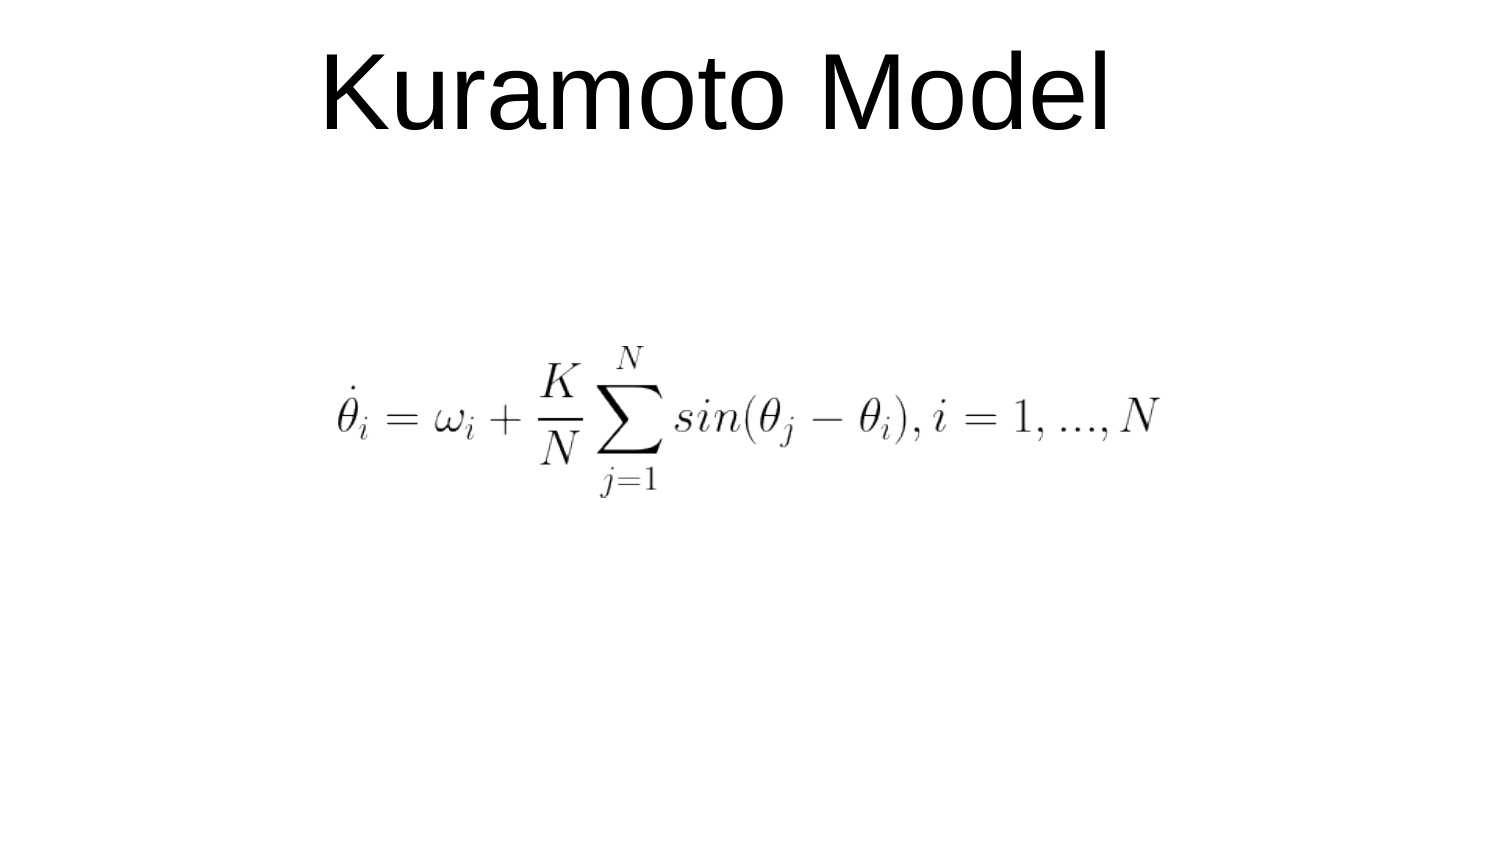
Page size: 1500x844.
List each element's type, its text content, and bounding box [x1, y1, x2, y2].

picture [337, 345, 1162, 498]
title Kuramoto Model [142, 36, 1289, 167]
